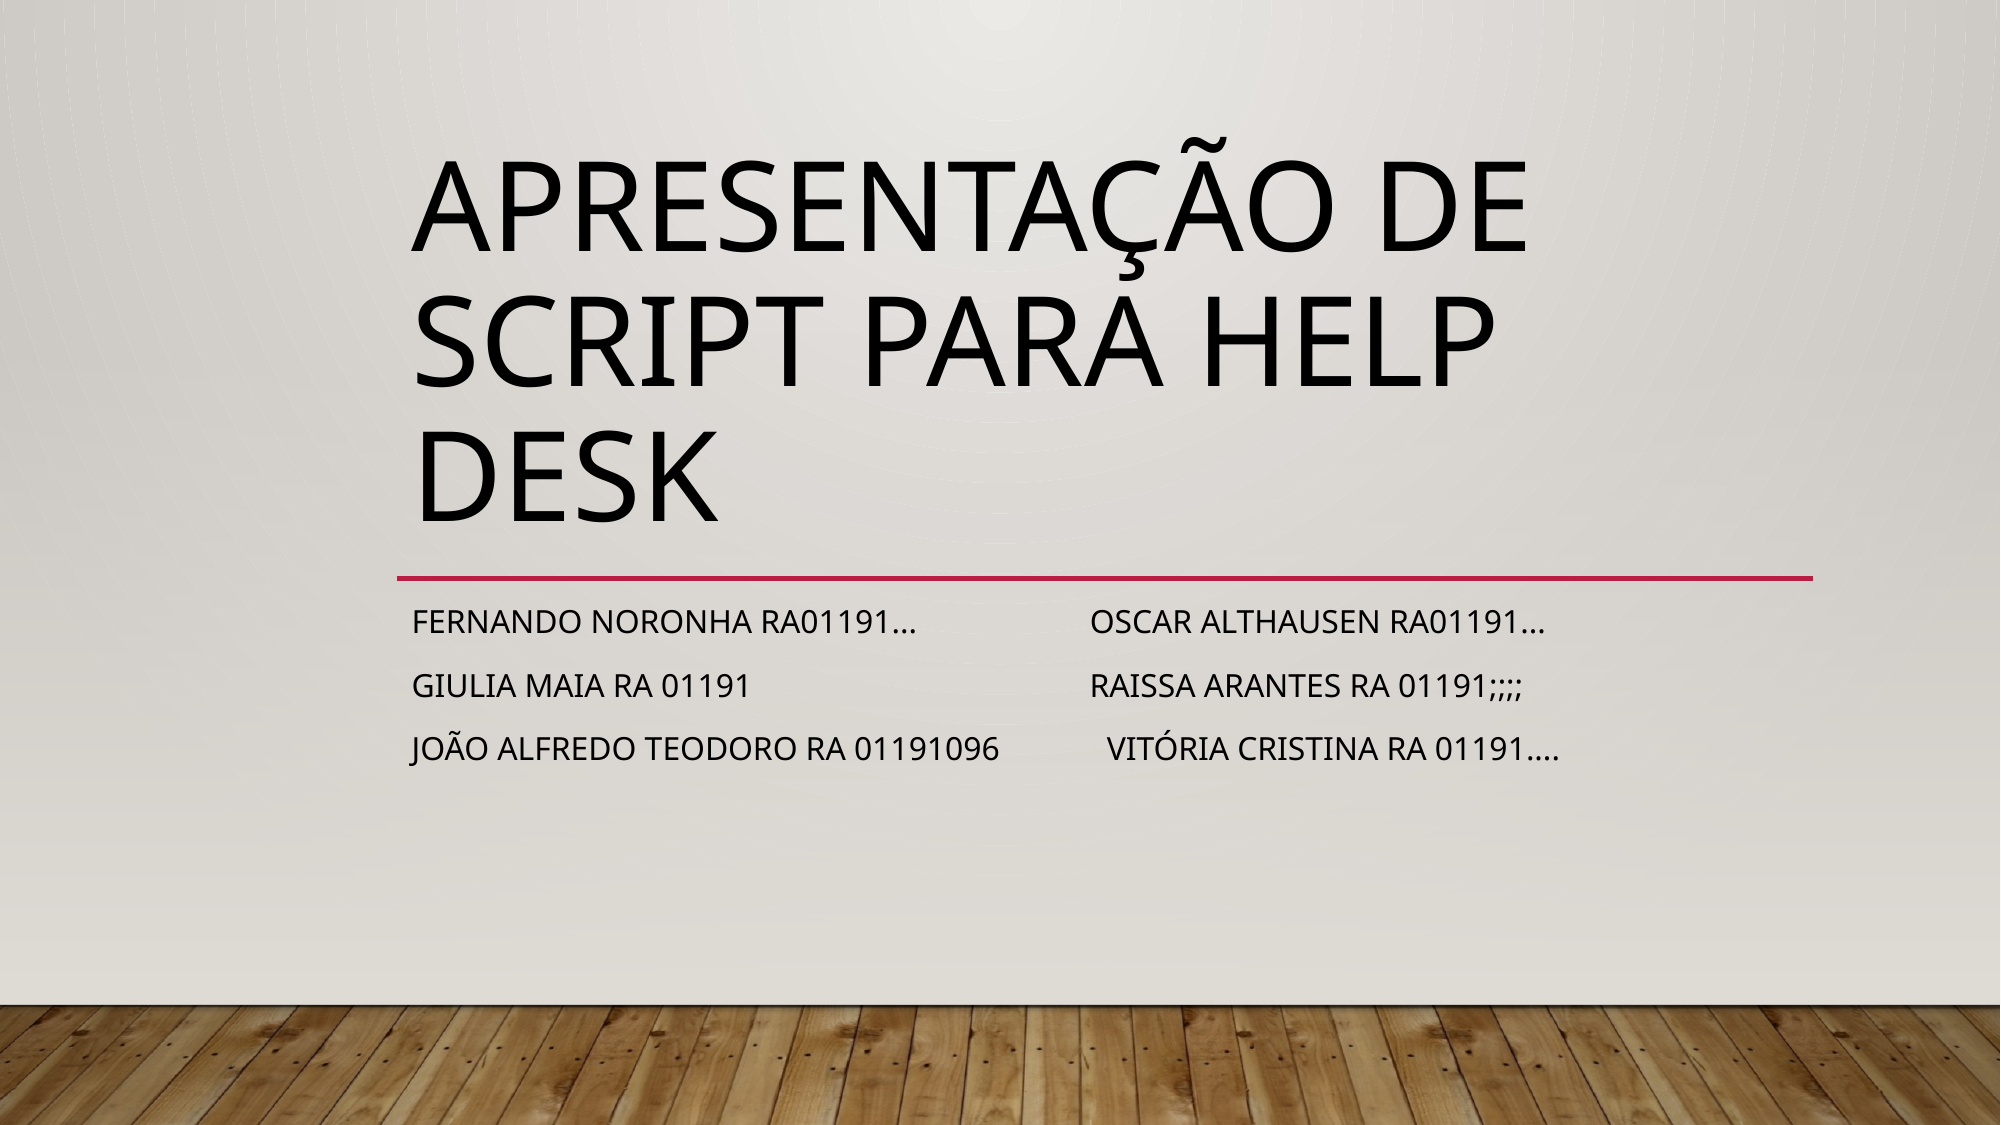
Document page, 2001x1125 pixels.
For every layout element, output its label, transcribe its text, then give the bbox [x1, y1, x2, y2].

subtitle Fernando Noronha ra01191... Oscar Althausen ra01191... Giulia maia ra 01191 Raissa arantes ra 01191;;;; João Alfredo Teodoro ra 01191096 ViTÓRIA CRISTINA RA 01191.... [396, 579, 1814, 783]
title Apresentação de script para help desk [396, 131, 1814, 549]
picture [0, 1005, 2000, 1125]
